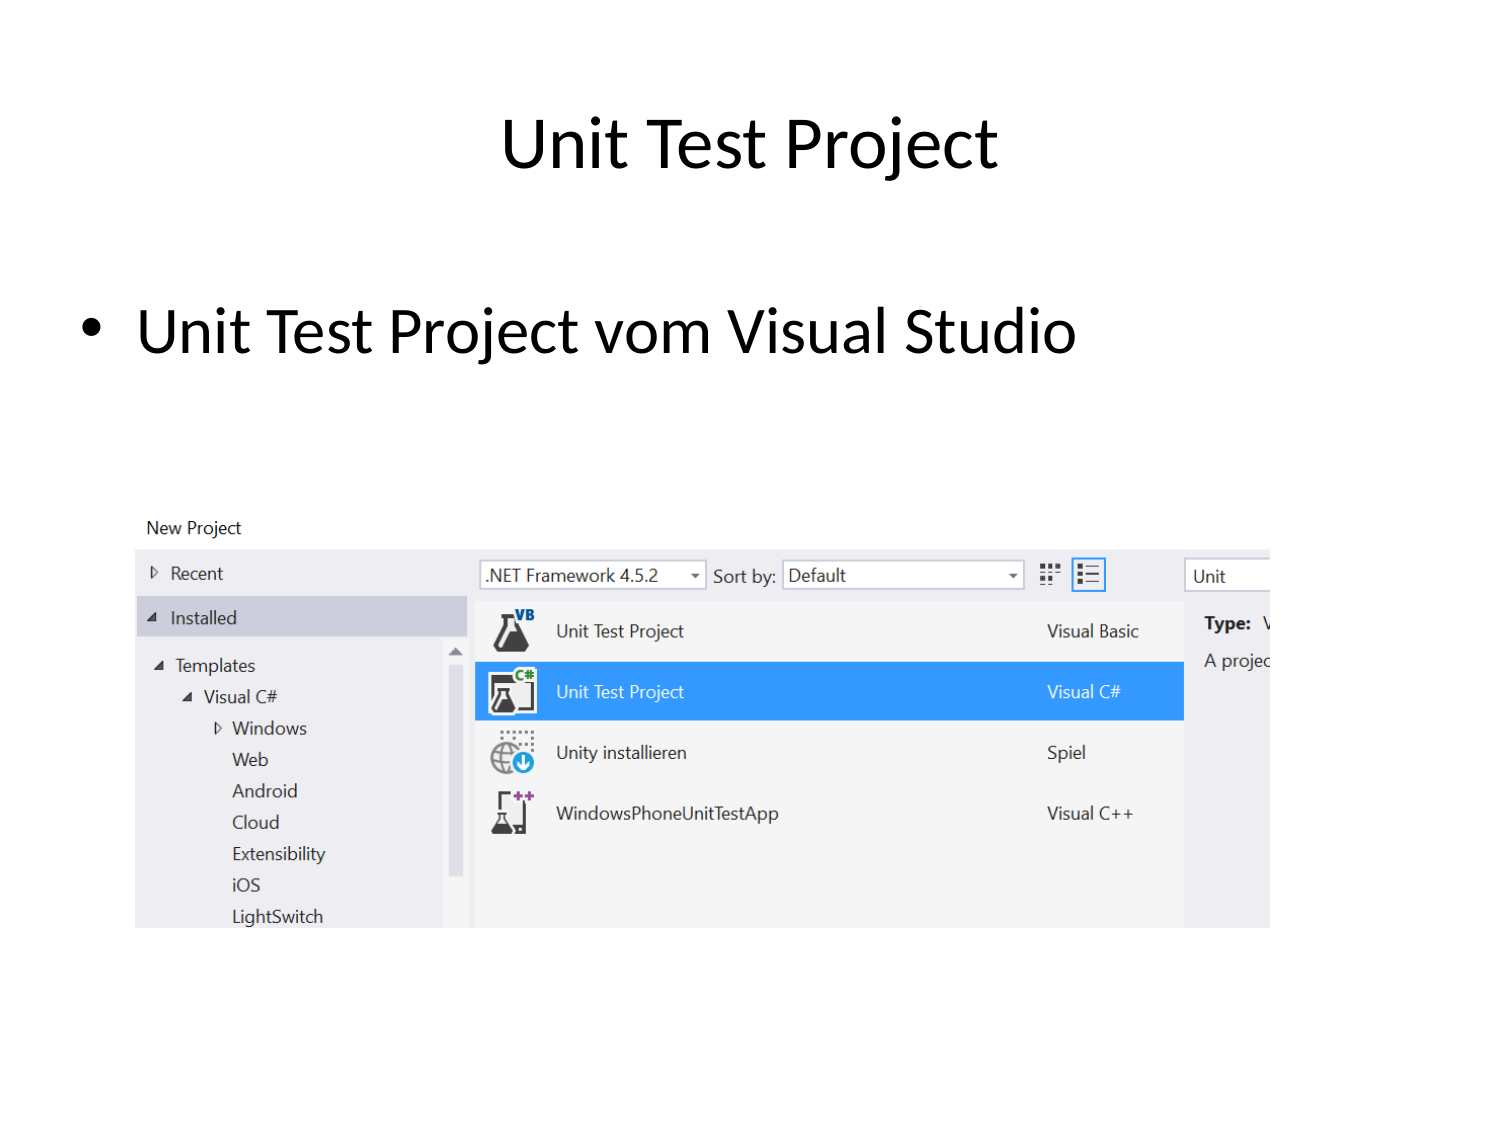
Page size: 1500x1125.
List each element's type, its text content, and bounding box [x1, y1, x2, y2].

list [135, 514, 1270, 929]
text_box Unit Test Project vom Visual Studio [64, 278, 1415, 1022]
title Unit Test Project [75, 45, 1425, 233]
